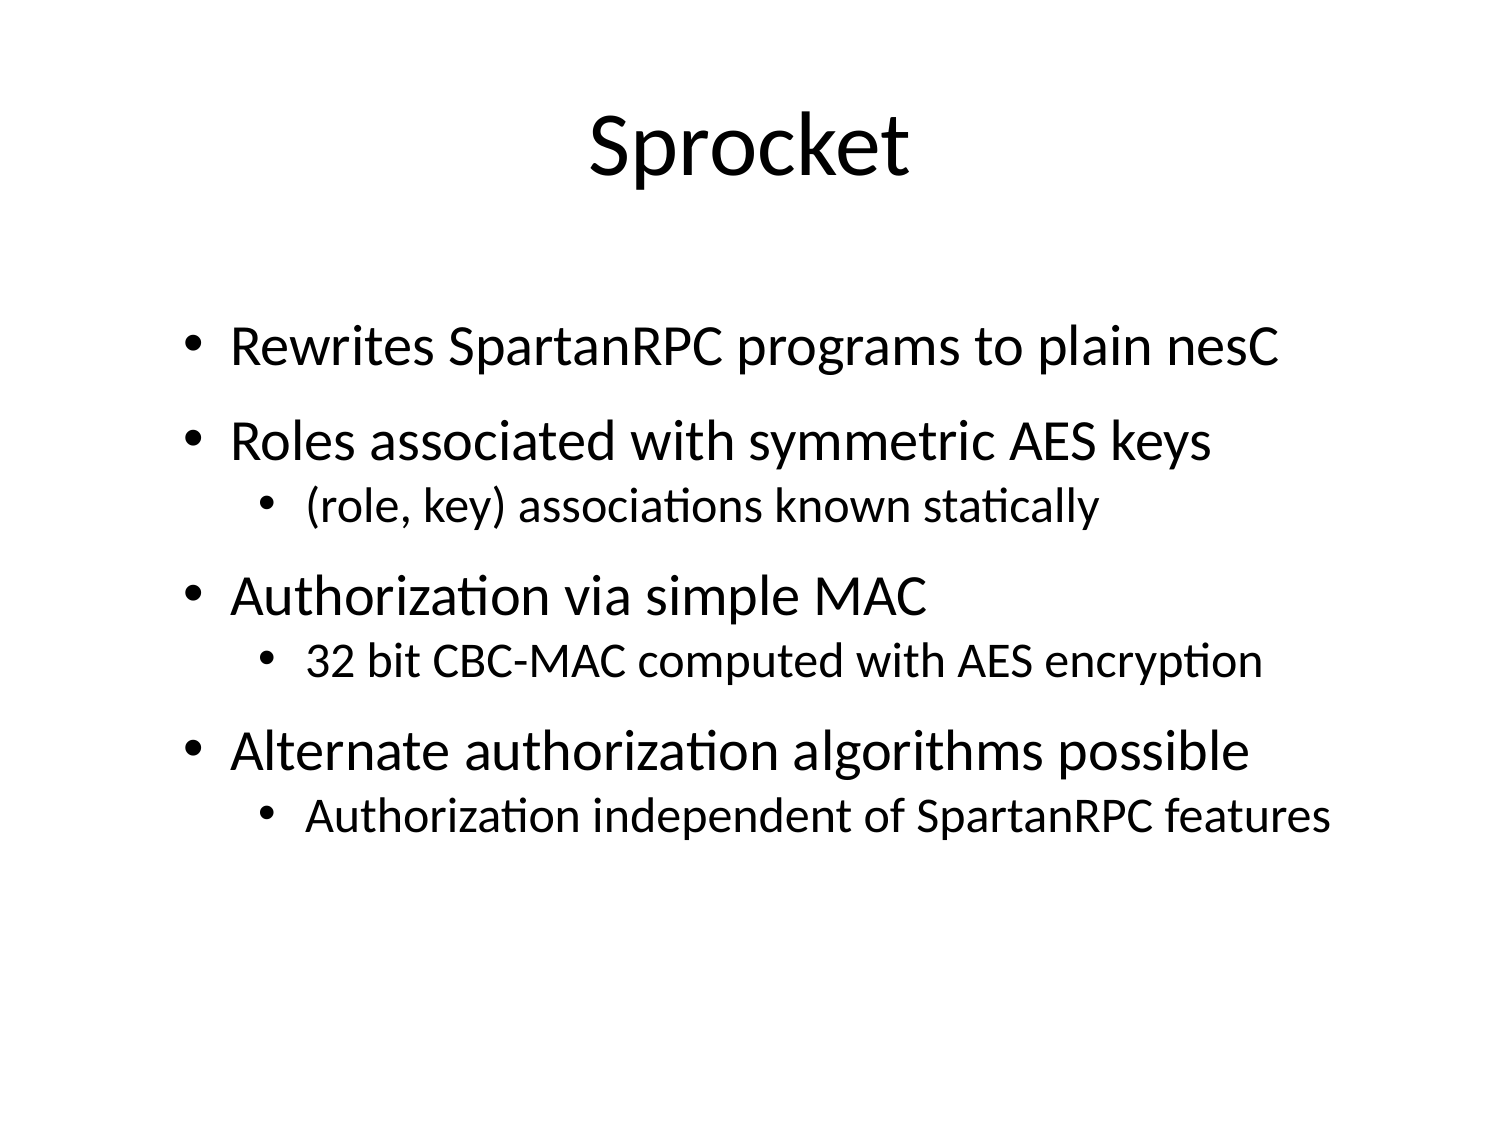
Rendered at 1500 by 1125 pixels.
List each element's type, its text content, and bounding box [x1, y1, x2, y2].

title Sprocket [75, 45, 1425, 233]
text_box Rewrites SpartanRPC programs to plain nesC Roles associated with symmetric AES keys (role, key) associations known statically Authorization via simple MAC 32 bit CBC-MAC computed with AES encryption Alternate authorization algorithms possible Authorization independent of SpartanRPC features [168, 299, 1347, 850]
